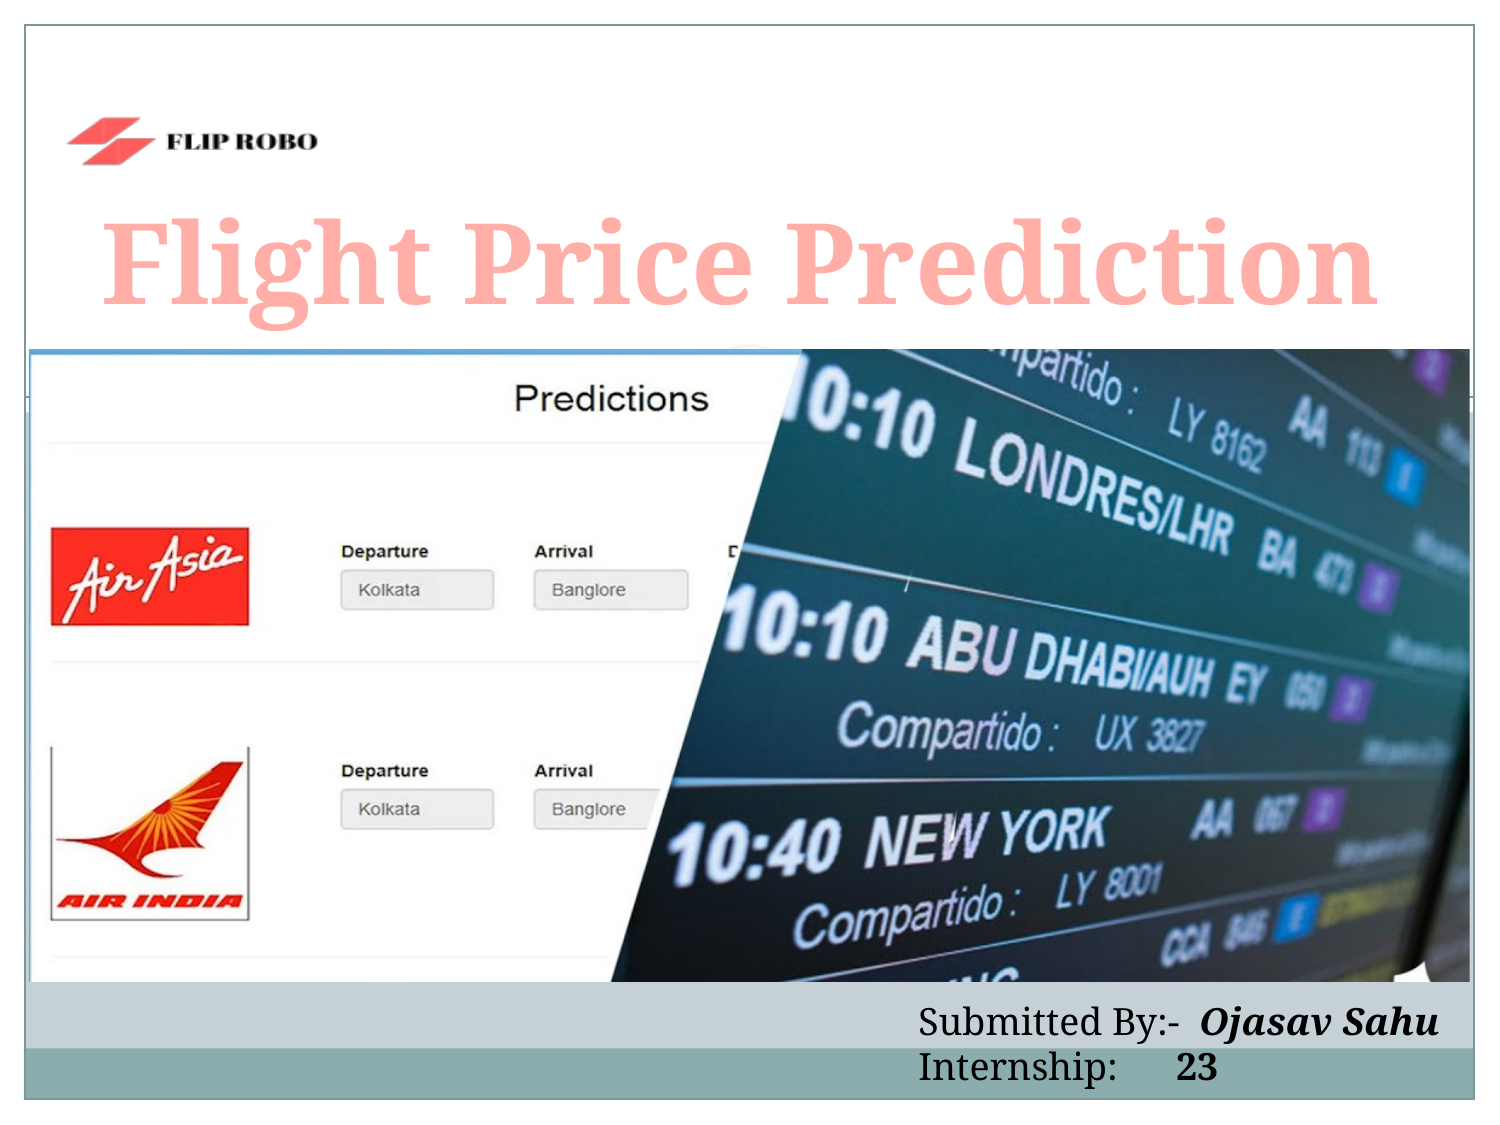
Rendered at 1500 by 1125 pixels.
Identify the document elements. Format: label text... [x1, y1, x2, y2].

picture [28, 349, 1470, 982]
picture [28, 0, 409, 284]
text_box Submitted By:- Ojasav Sahu Internship: 23 [903, 990, 1500, 1096]
text_box Flight Price Prediction [85, 184, 1396, 335]
